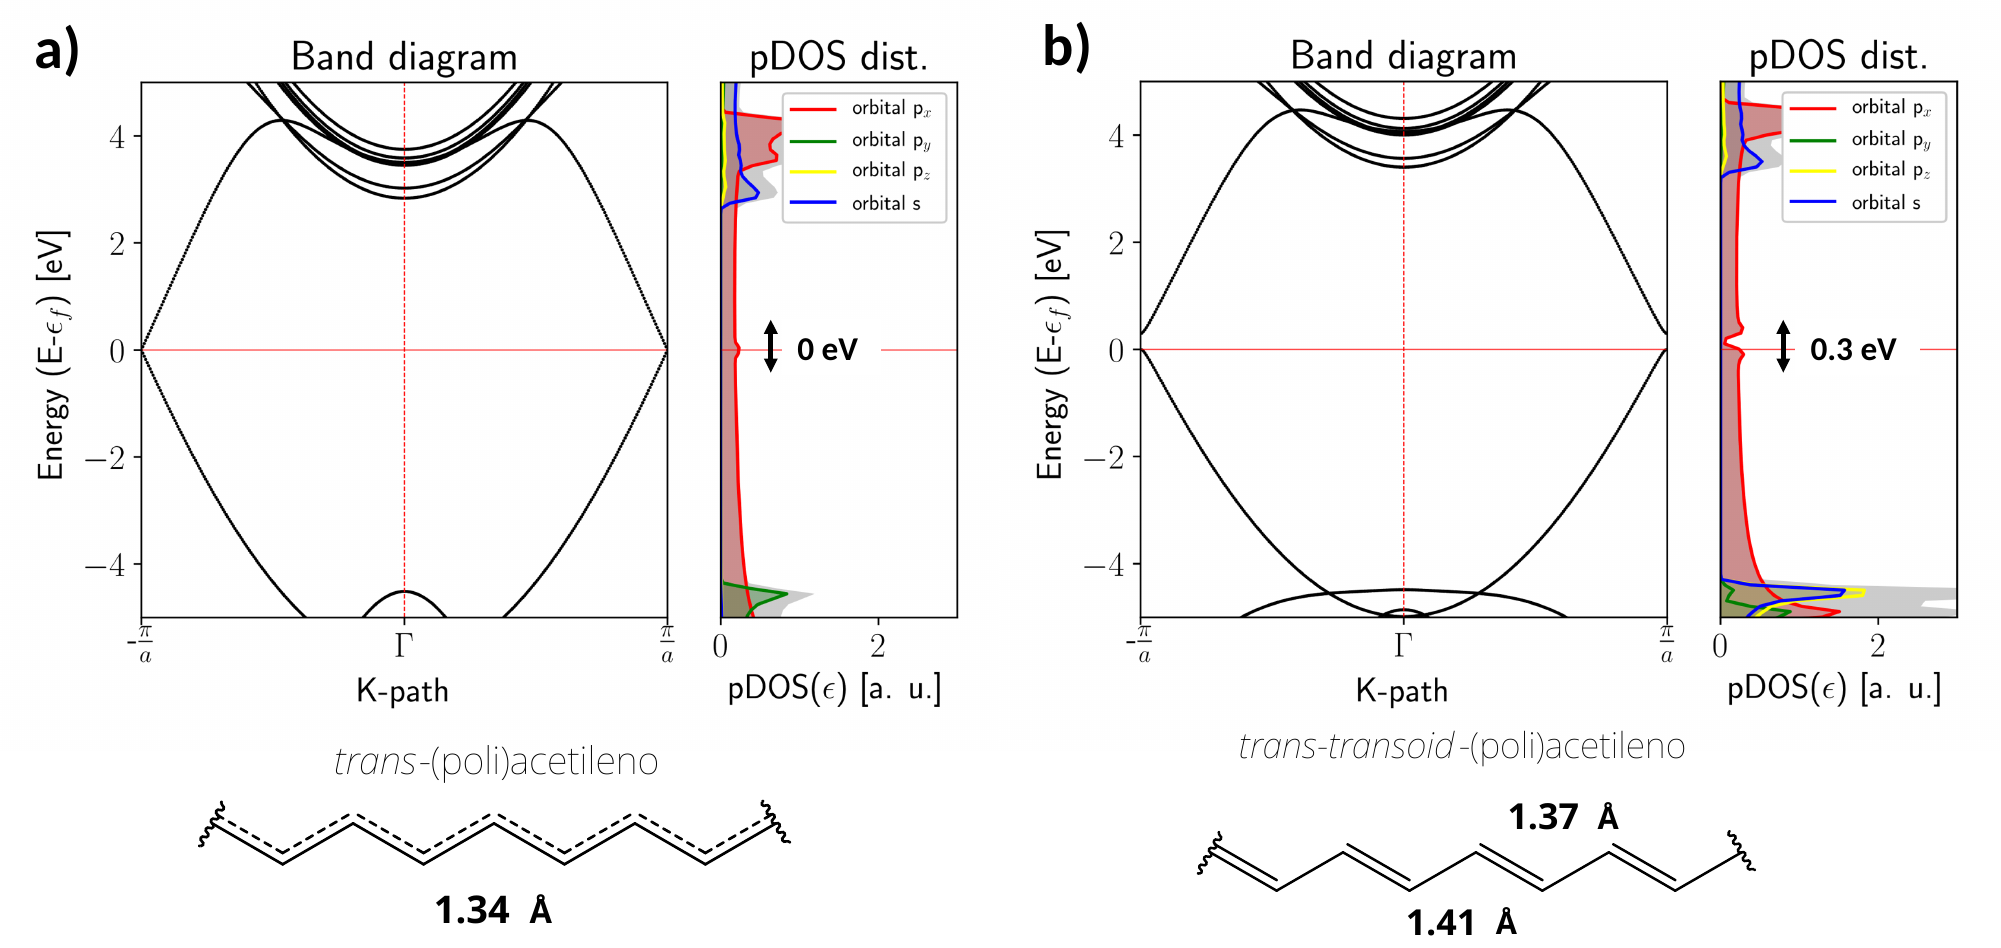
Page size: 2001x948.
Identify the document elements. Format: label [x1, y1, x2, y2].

picture [0, 0, 2000, 751]
text_box [189, 690, 812, 948]
text_box [1189, 717, 1778, 948]
